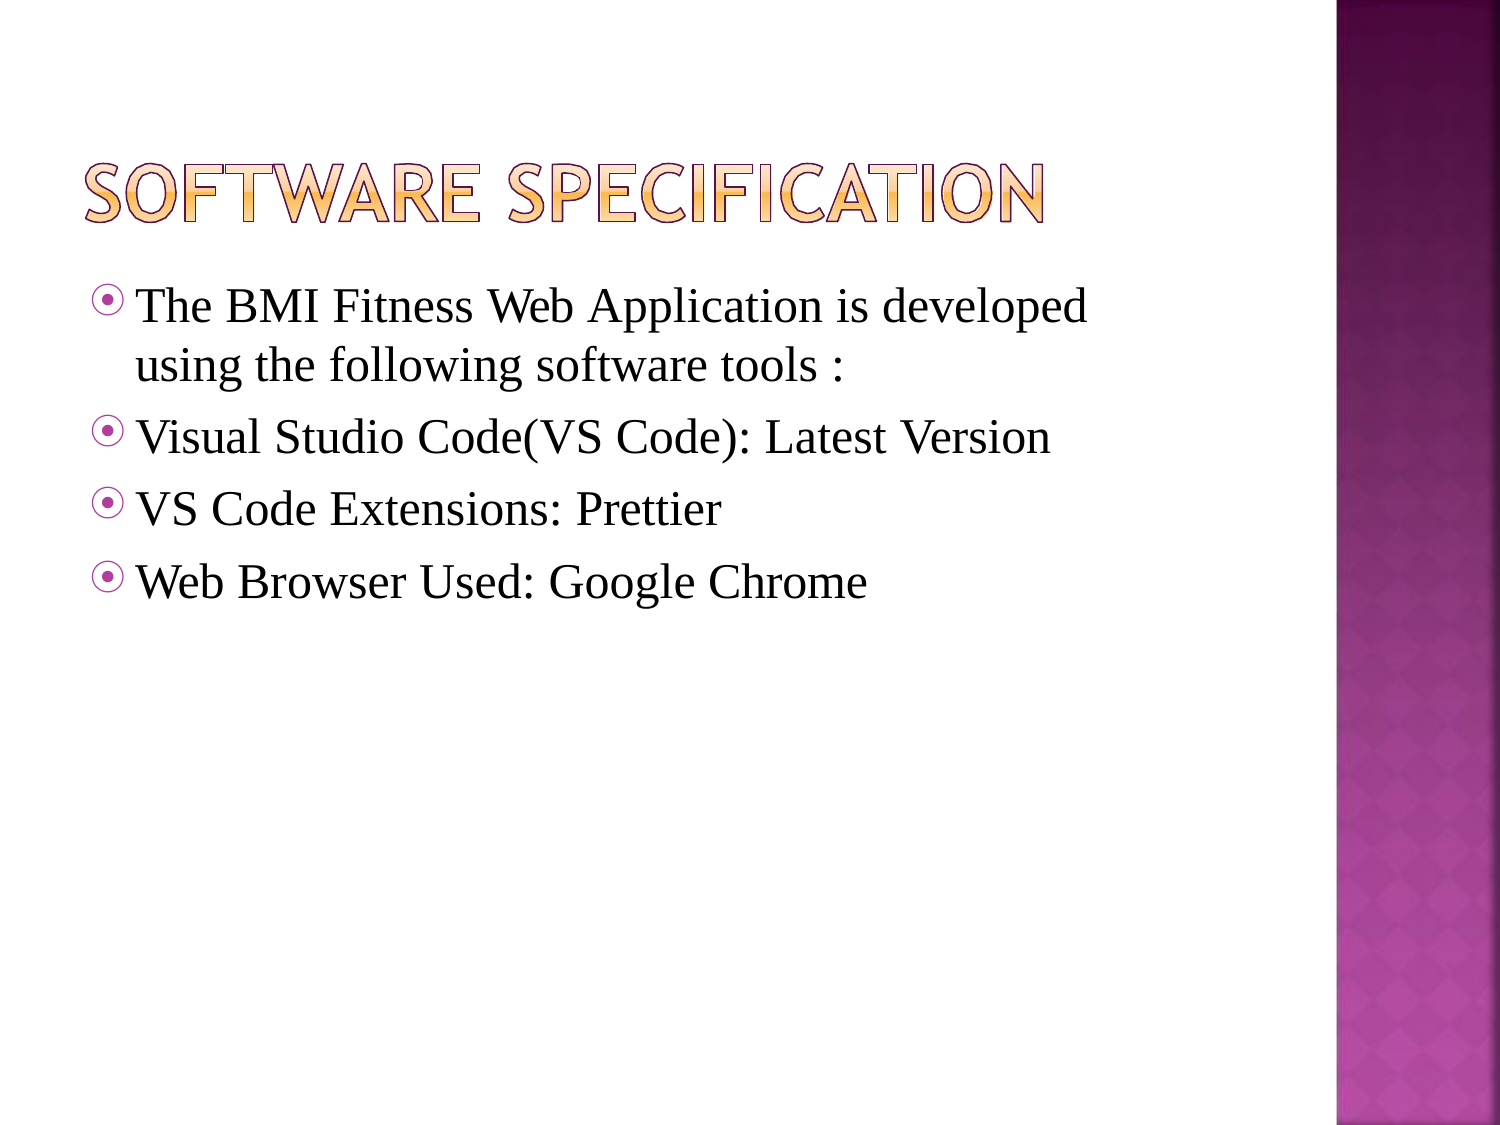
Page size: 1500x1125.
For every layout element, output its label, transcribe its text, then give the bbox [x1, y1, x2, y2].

picture [1335, 0, 1500, 1125]
text_box The BMI Fitness Web Application is developed using the following software tools : Visual Studio Code(VS Code): Latest Version VS Code Extensions: Prettier Web Browser Used: Google Chrome [87, 268, 1208, 609]
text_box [84, 162, 1044, 224]
